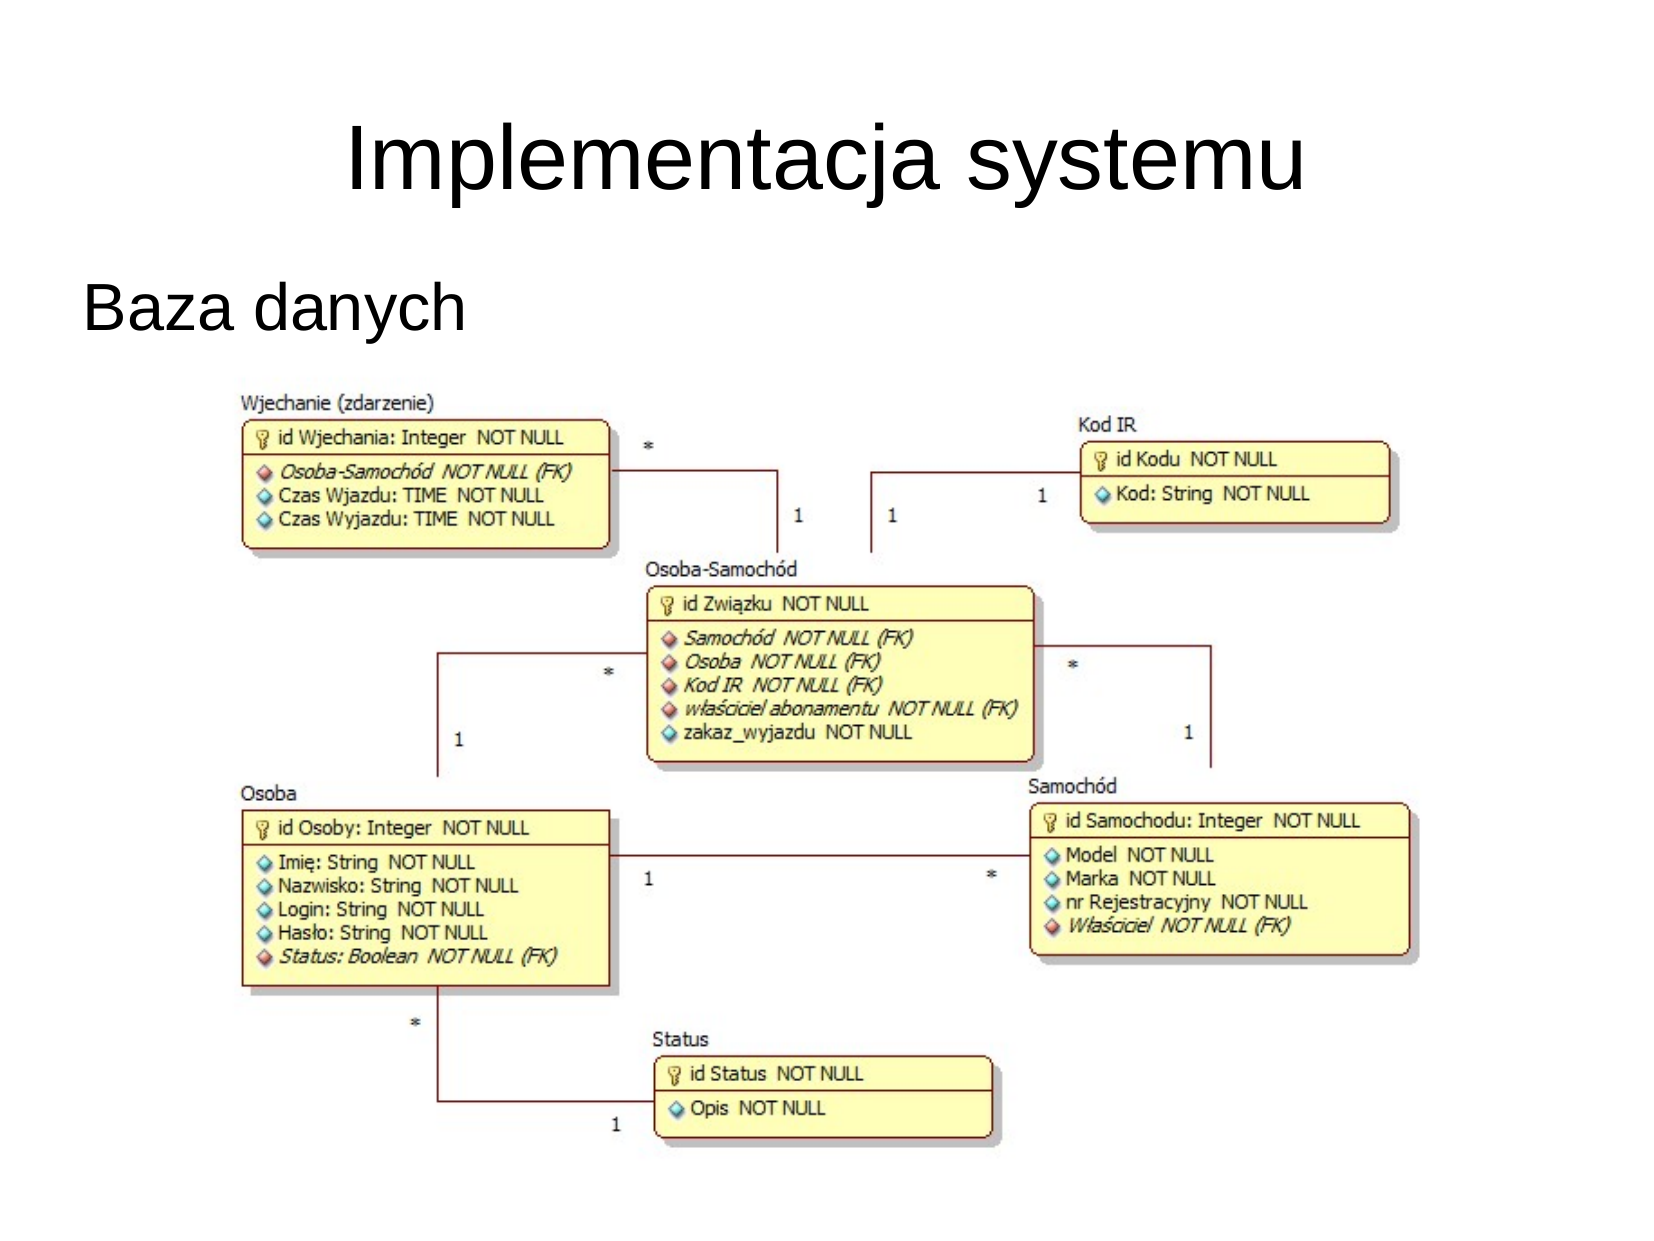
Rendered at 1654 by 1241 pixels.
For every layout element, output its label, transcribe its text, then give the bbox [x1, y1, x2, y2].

picture [206, 349, 1448, 1176]
text_box Implementacja systemu [82, 49, 1571, 257]
text_box Baza danych [82, 263, 1571, 386]
